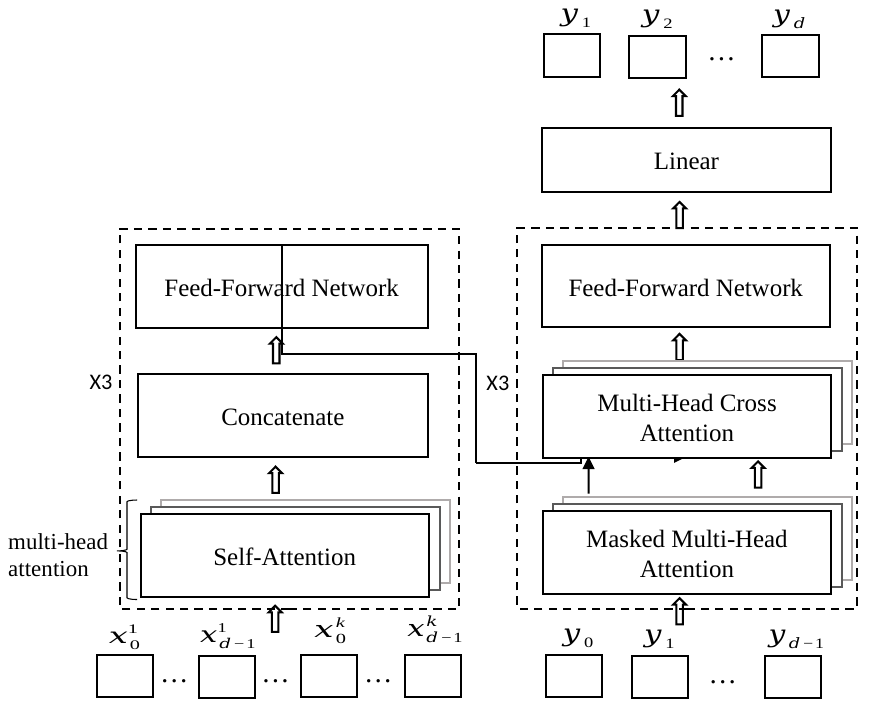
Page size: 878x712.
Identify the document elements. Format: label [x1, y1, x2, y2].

text_box [0, 0, 857, 699]
